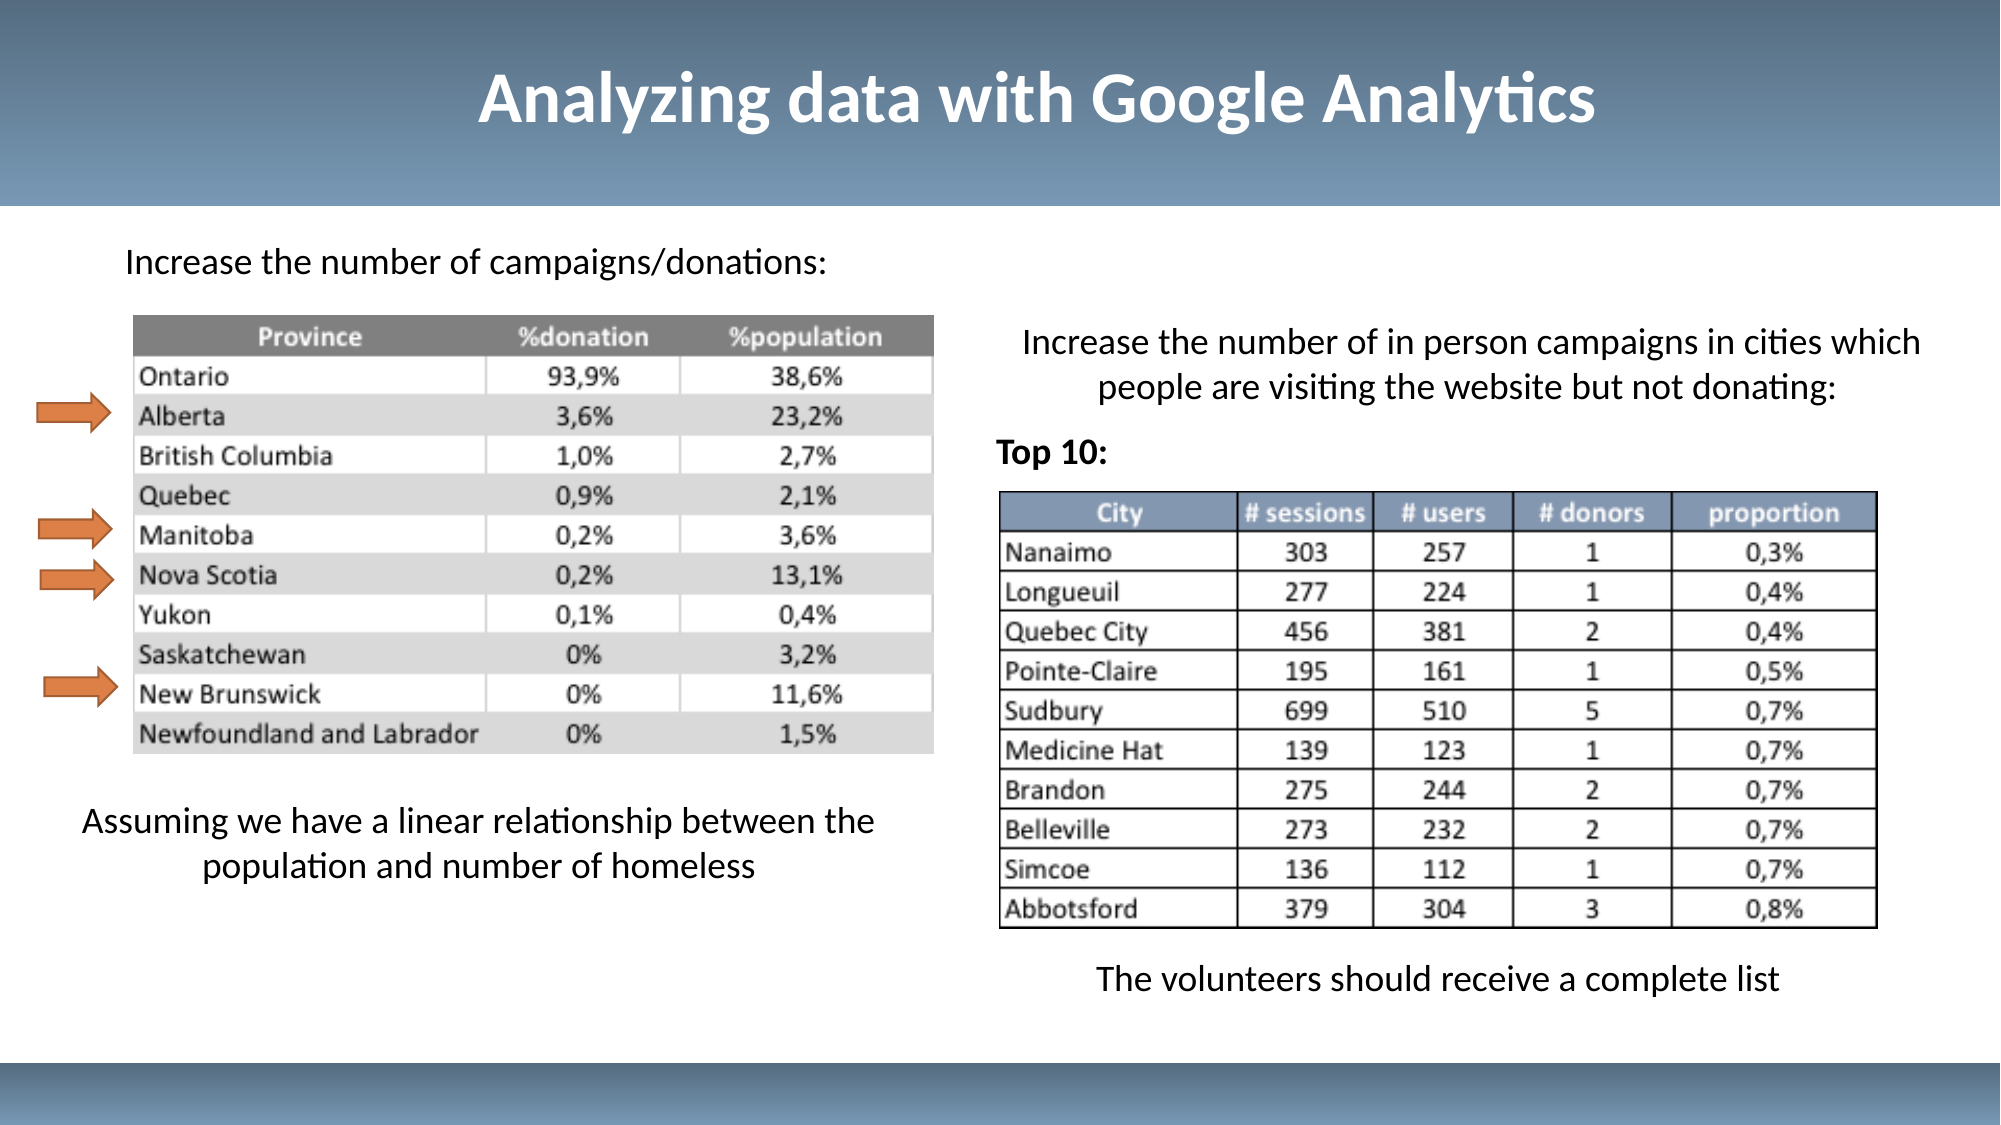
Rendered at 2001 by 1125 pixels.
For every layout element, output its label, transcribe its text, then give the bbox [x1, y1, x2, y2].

text_box Increase the number of in person campaigns in cities which people are visiting the website but not donating: [981, 309, 1964, 415]
text_box Increase the number of campaigns/donations: [110, 229, 1093, 290]
text_box [0, 0, 2000, 207]
text_box [36, 391, 112, 434]
text_box [39, 558, 115, 601]
text_box [43, 665, 119, 708]
text_box Assuming we have a linear relationship between the population and number of homeless [44, 788, 914, 893]
text_box [0, 1063, 2000, 1125]
text_box Analyzing data with Google Analytics [463, 42, 1679, 145]
text_box The volunteers should receive a complete list [947, 946, 1930, 1006]
text_box [37, 507, 114, 551]
text_box Top 10: [981, 420, 1285, 480]
picture [133, 315, 934, 754]
picture [999, 491, 1878, 929]
